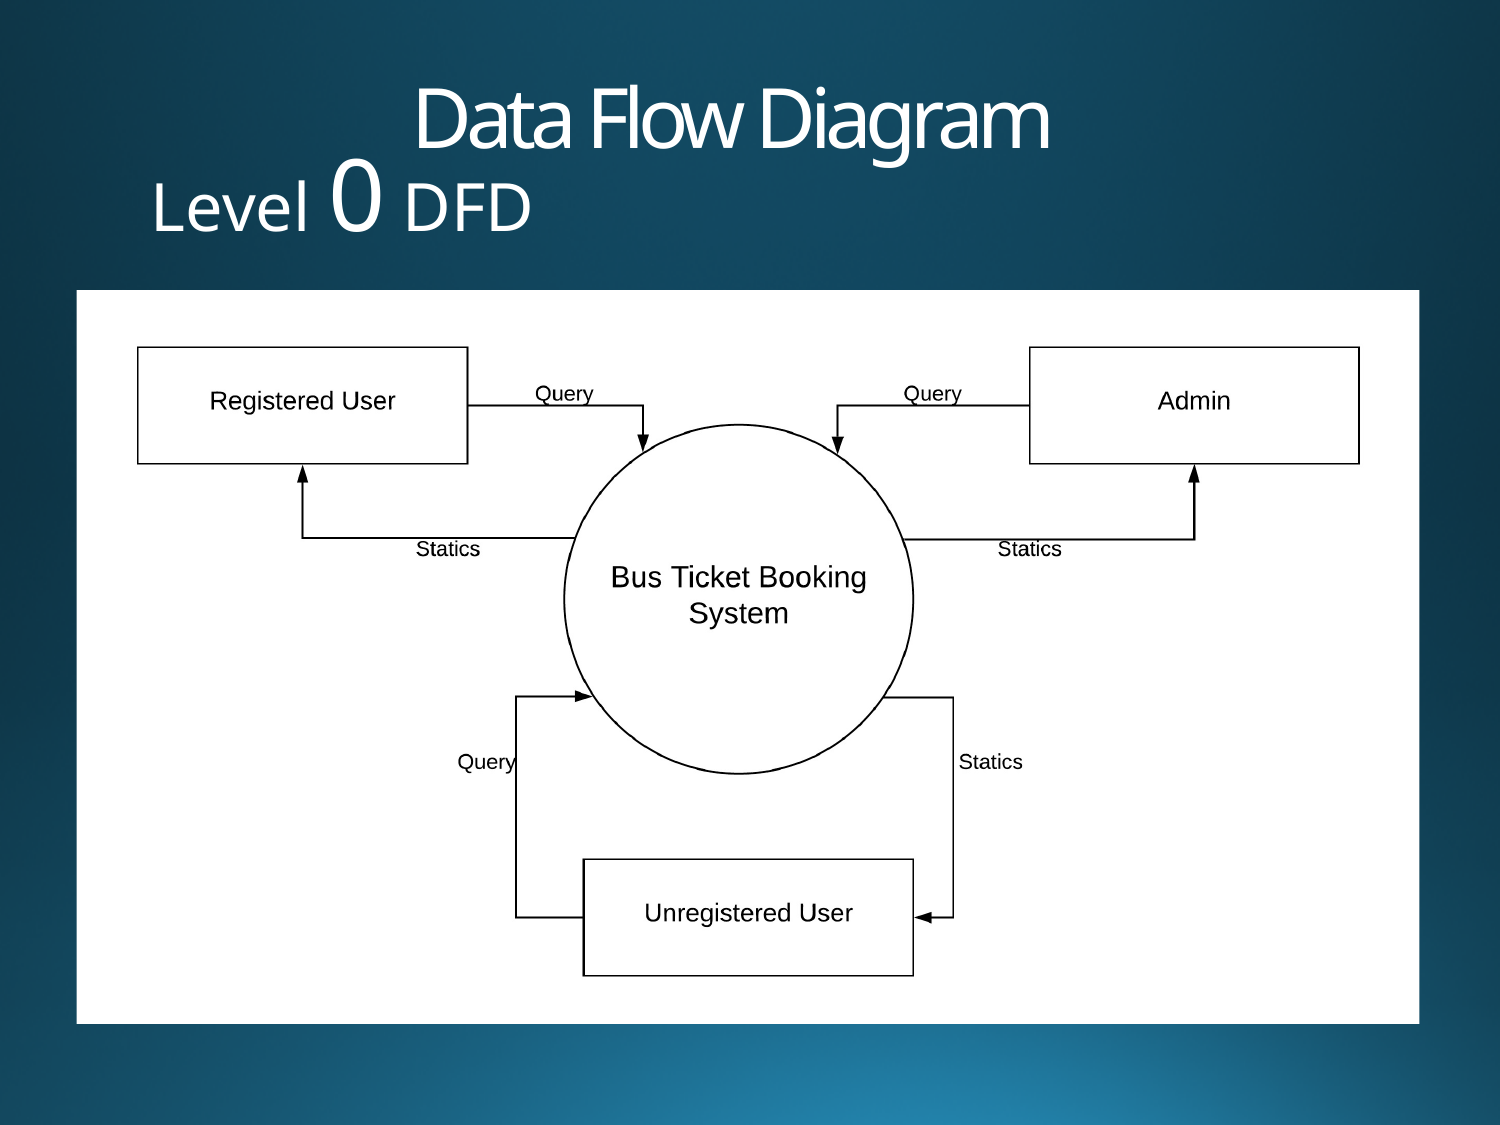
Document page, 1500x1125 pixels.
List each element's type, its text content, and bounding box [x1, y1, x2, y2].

picture [0, 0, 1500, 1125]
subtitle Level 0 DFD [135, 137, 1261, 261]
title Data Flow Diagram [171, 68, 1297, 290]
